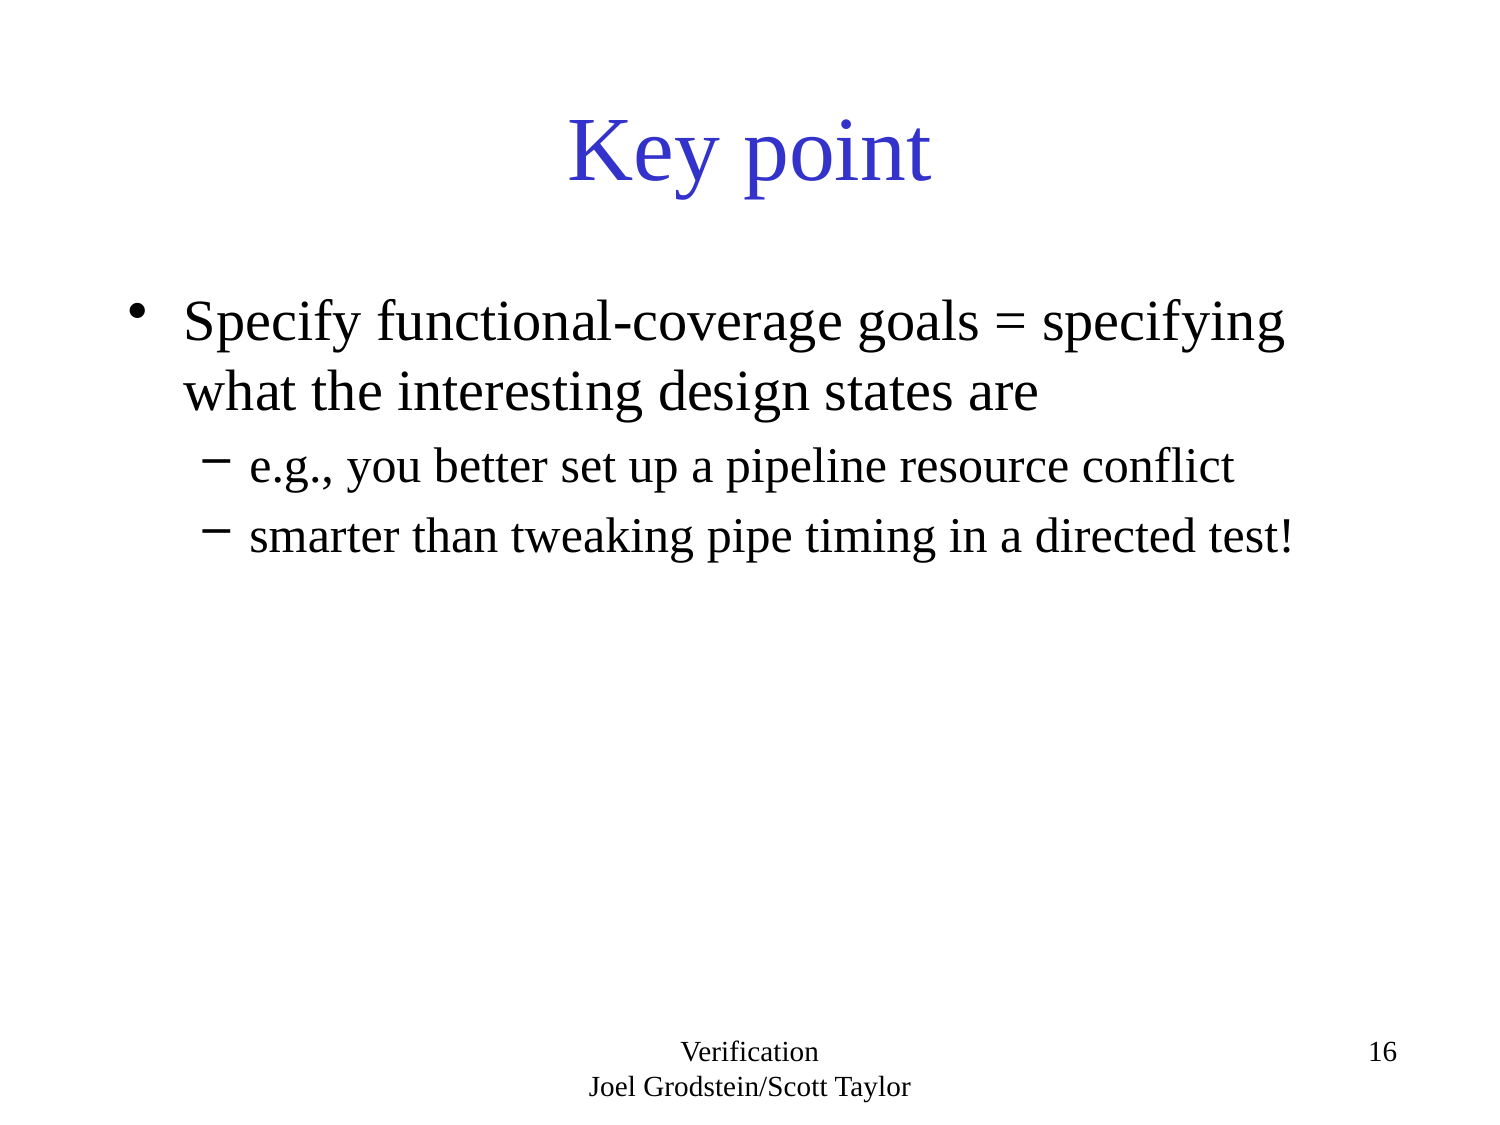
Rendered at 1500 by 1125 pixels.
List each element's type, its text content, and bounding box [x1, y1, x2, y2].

title Key point [112, 50, 1388, 238]
footer Verification Joel Grodstein/Scott Taylor [512, 1024, 988, 1101]
list Specify functional-coverage goals = specifying what the interesting design states are e.g., you better set up a pipeline resource conflict smarter than tweaking pipe timing in a directed test! [112, 275, 1388, 1000]
